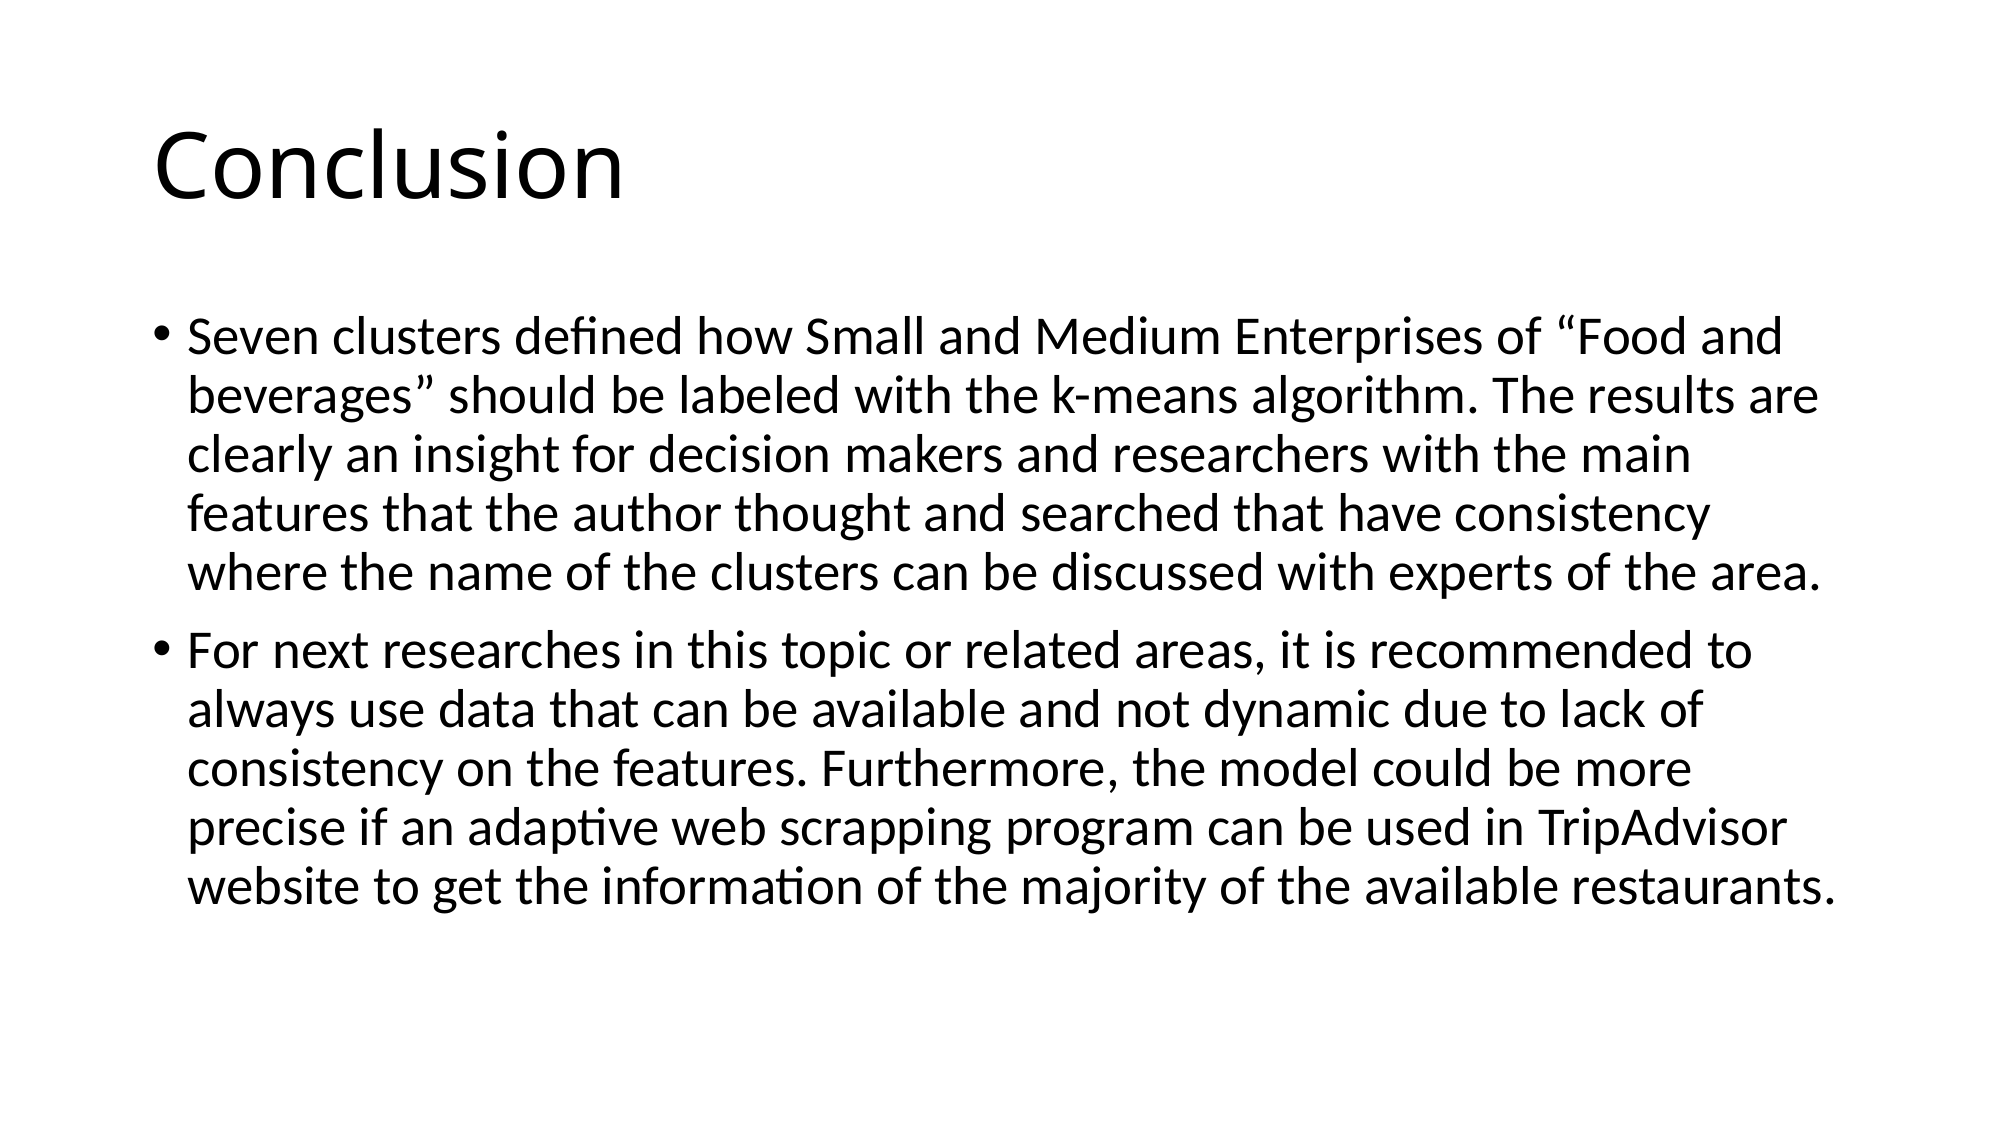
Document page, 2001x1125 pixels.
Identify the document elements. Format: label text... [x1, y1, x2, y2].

title Conclusion [137, 59, 1863, 278]
list Seven clusters defined how Small and Medium Enterprises of “Food and beverages” should be labeled with the k-means algorithm. The results are clearly an insight for decision makers and researchers with the main features that the author thought and searched that have consistency where the name of the clusters can be discussed with experts of the area. For next researches in this topic or related areas, it is recommended to always use data that can be available and not dynamic due to lack of consistency on the features. Furthermore, the model could be more precise if an adaptive web scrapping program can be used in TripAdvisor website to get the information of the majority of the available restaurants. [137, 299, 1863, 1014]
